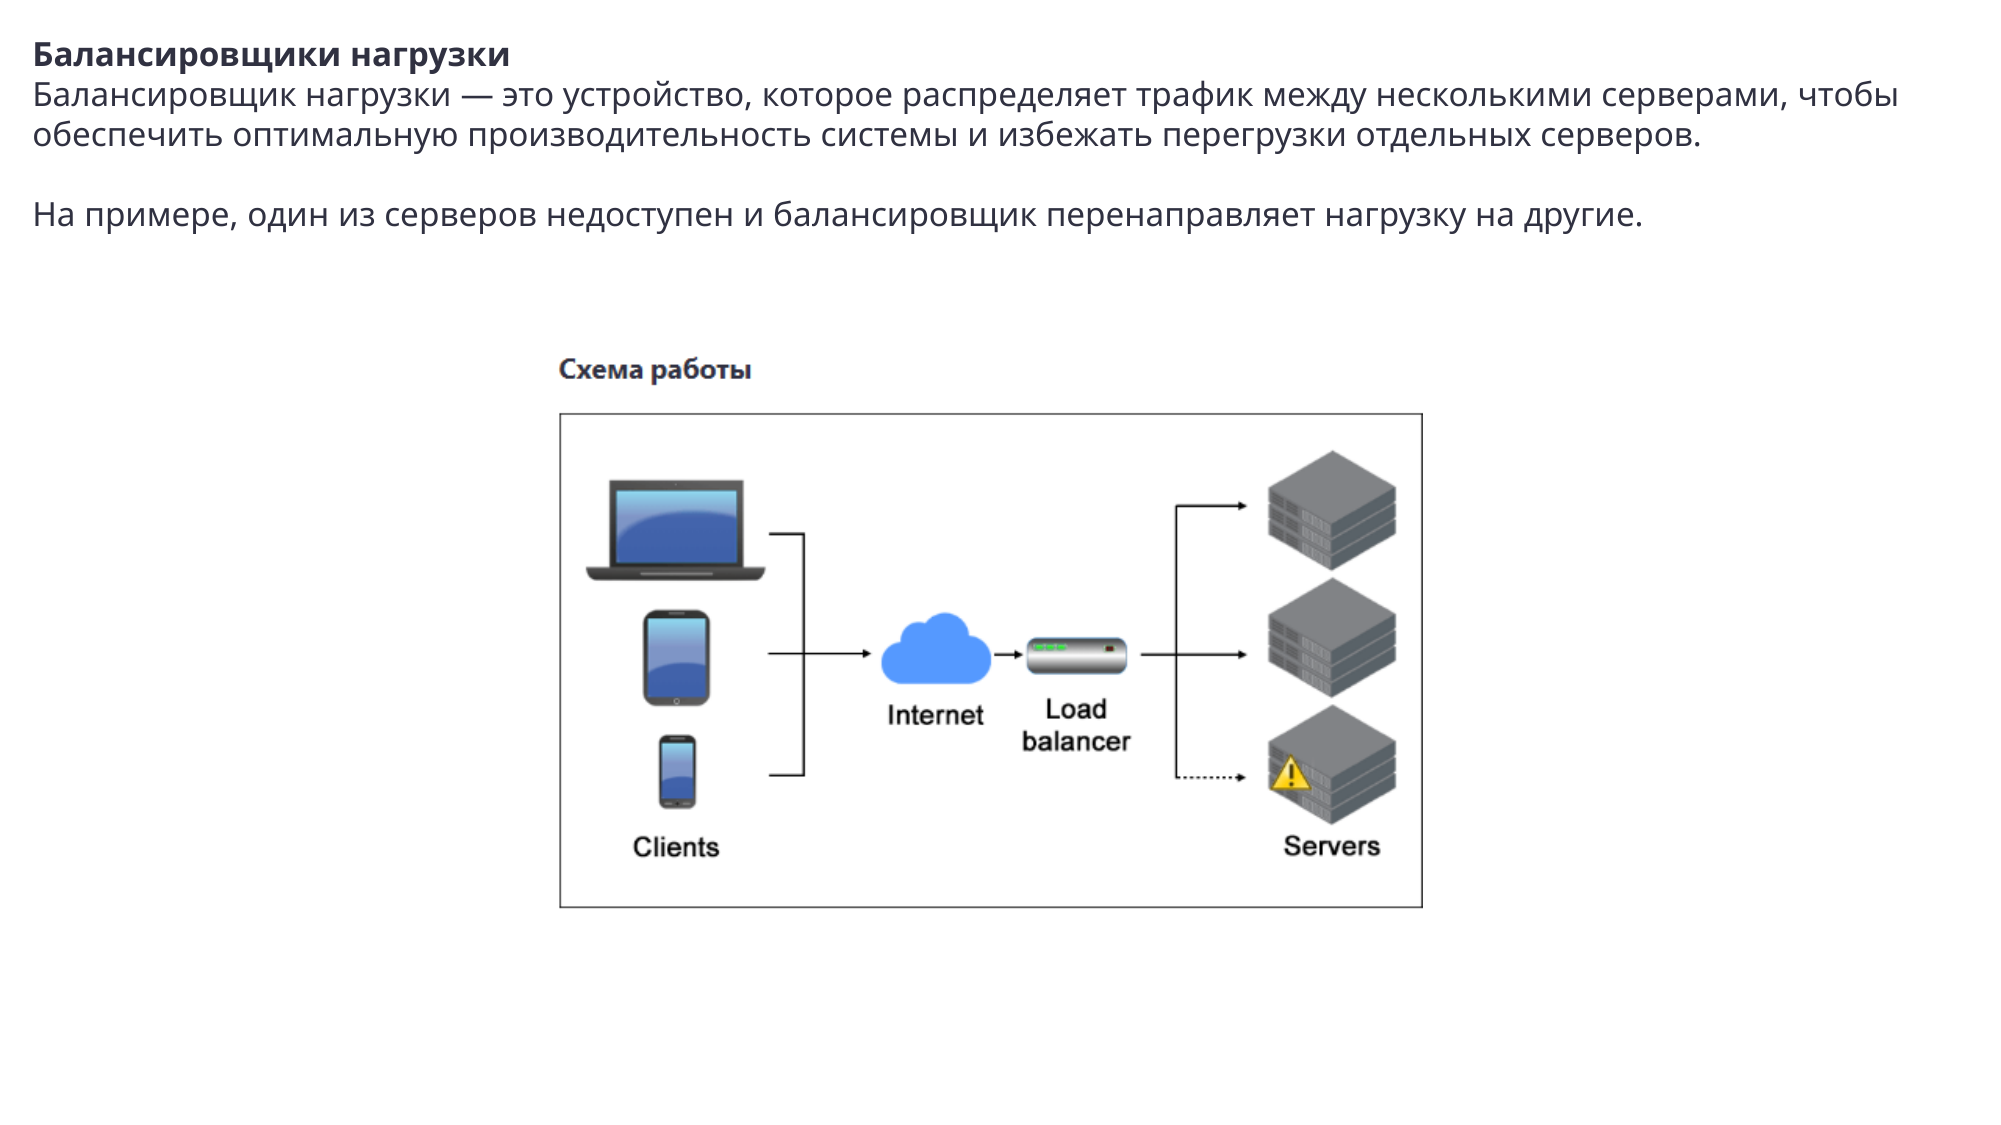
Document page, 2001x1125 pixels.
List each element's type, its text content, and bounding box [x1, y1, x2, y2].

text_box Балансировщики нагрузки Балансировщик нагрузки — это устройство, которое распределяет трафик между несколькими серверами, чтобы обеспечить оптимальную производительность системы и избежать перегрузки отдельных серверов. На примере, один из серверов недоступен и балансировщик перенаправляет нагрузку на другие. [17, 25, 1984, 241]
picture [555, 343, 1423, 913]
